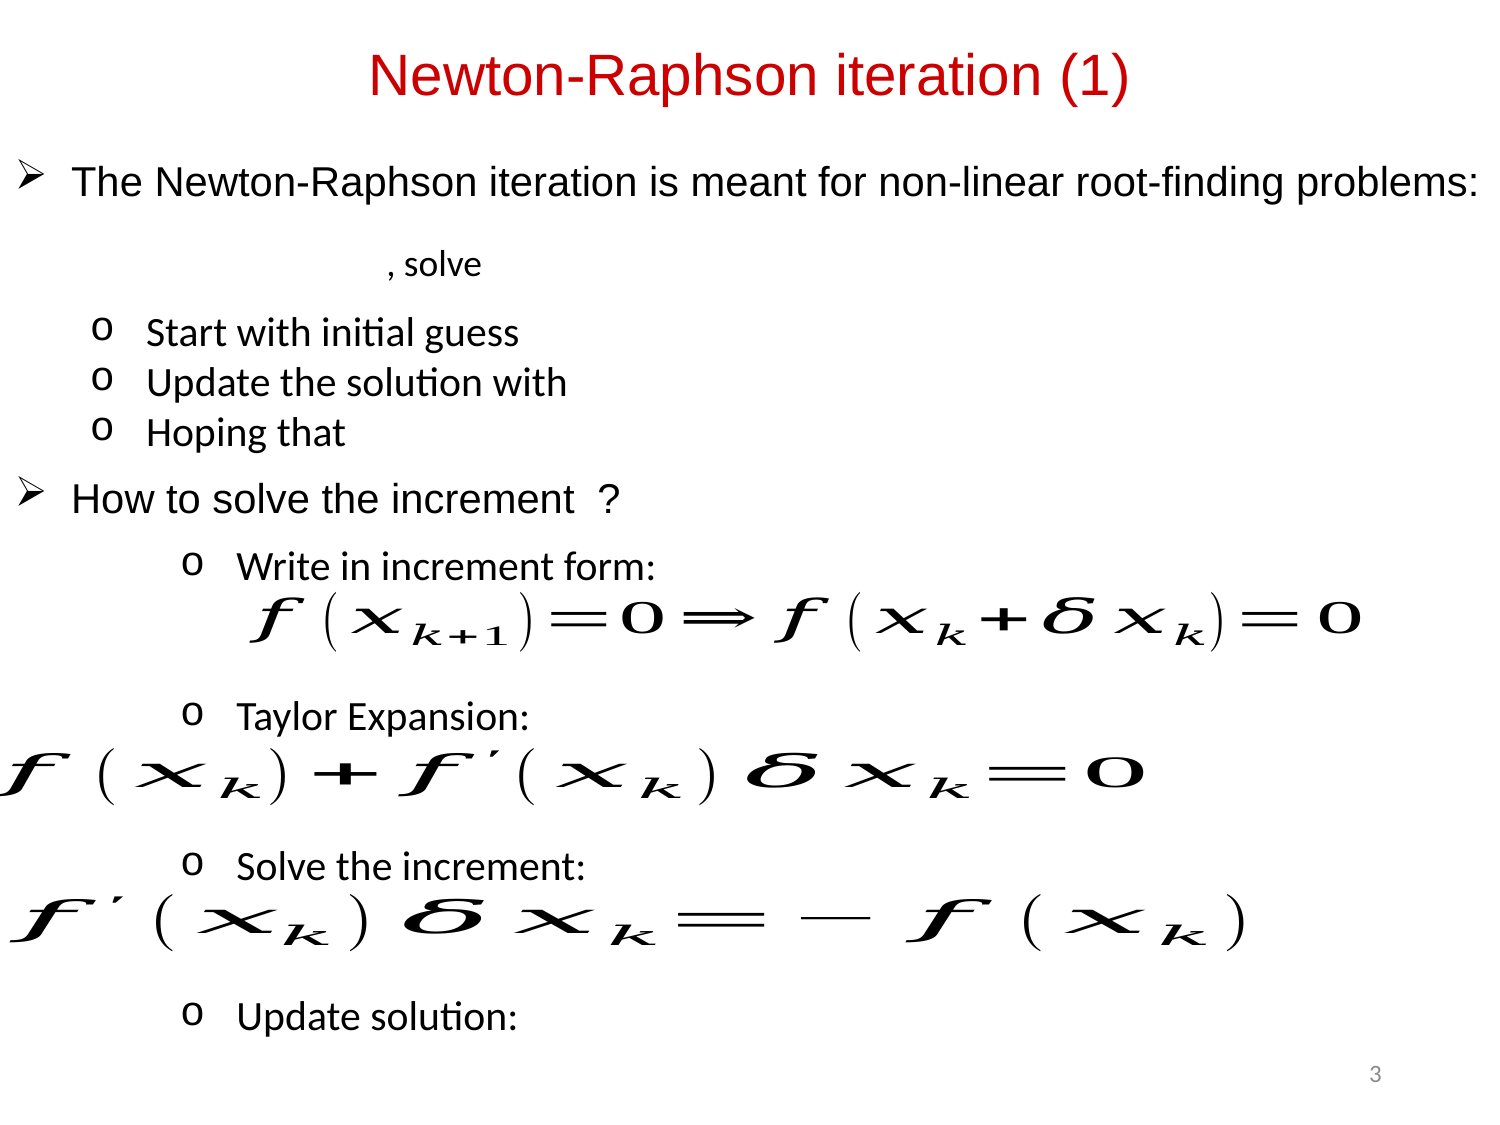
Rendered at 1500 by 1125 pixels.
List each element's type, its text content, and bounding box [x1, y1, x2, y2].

slide_number 3 [1059, 1042, 1397, 1103]
text_box Newton-Raphson iteration (1) [101, 17, 1399, 127]
